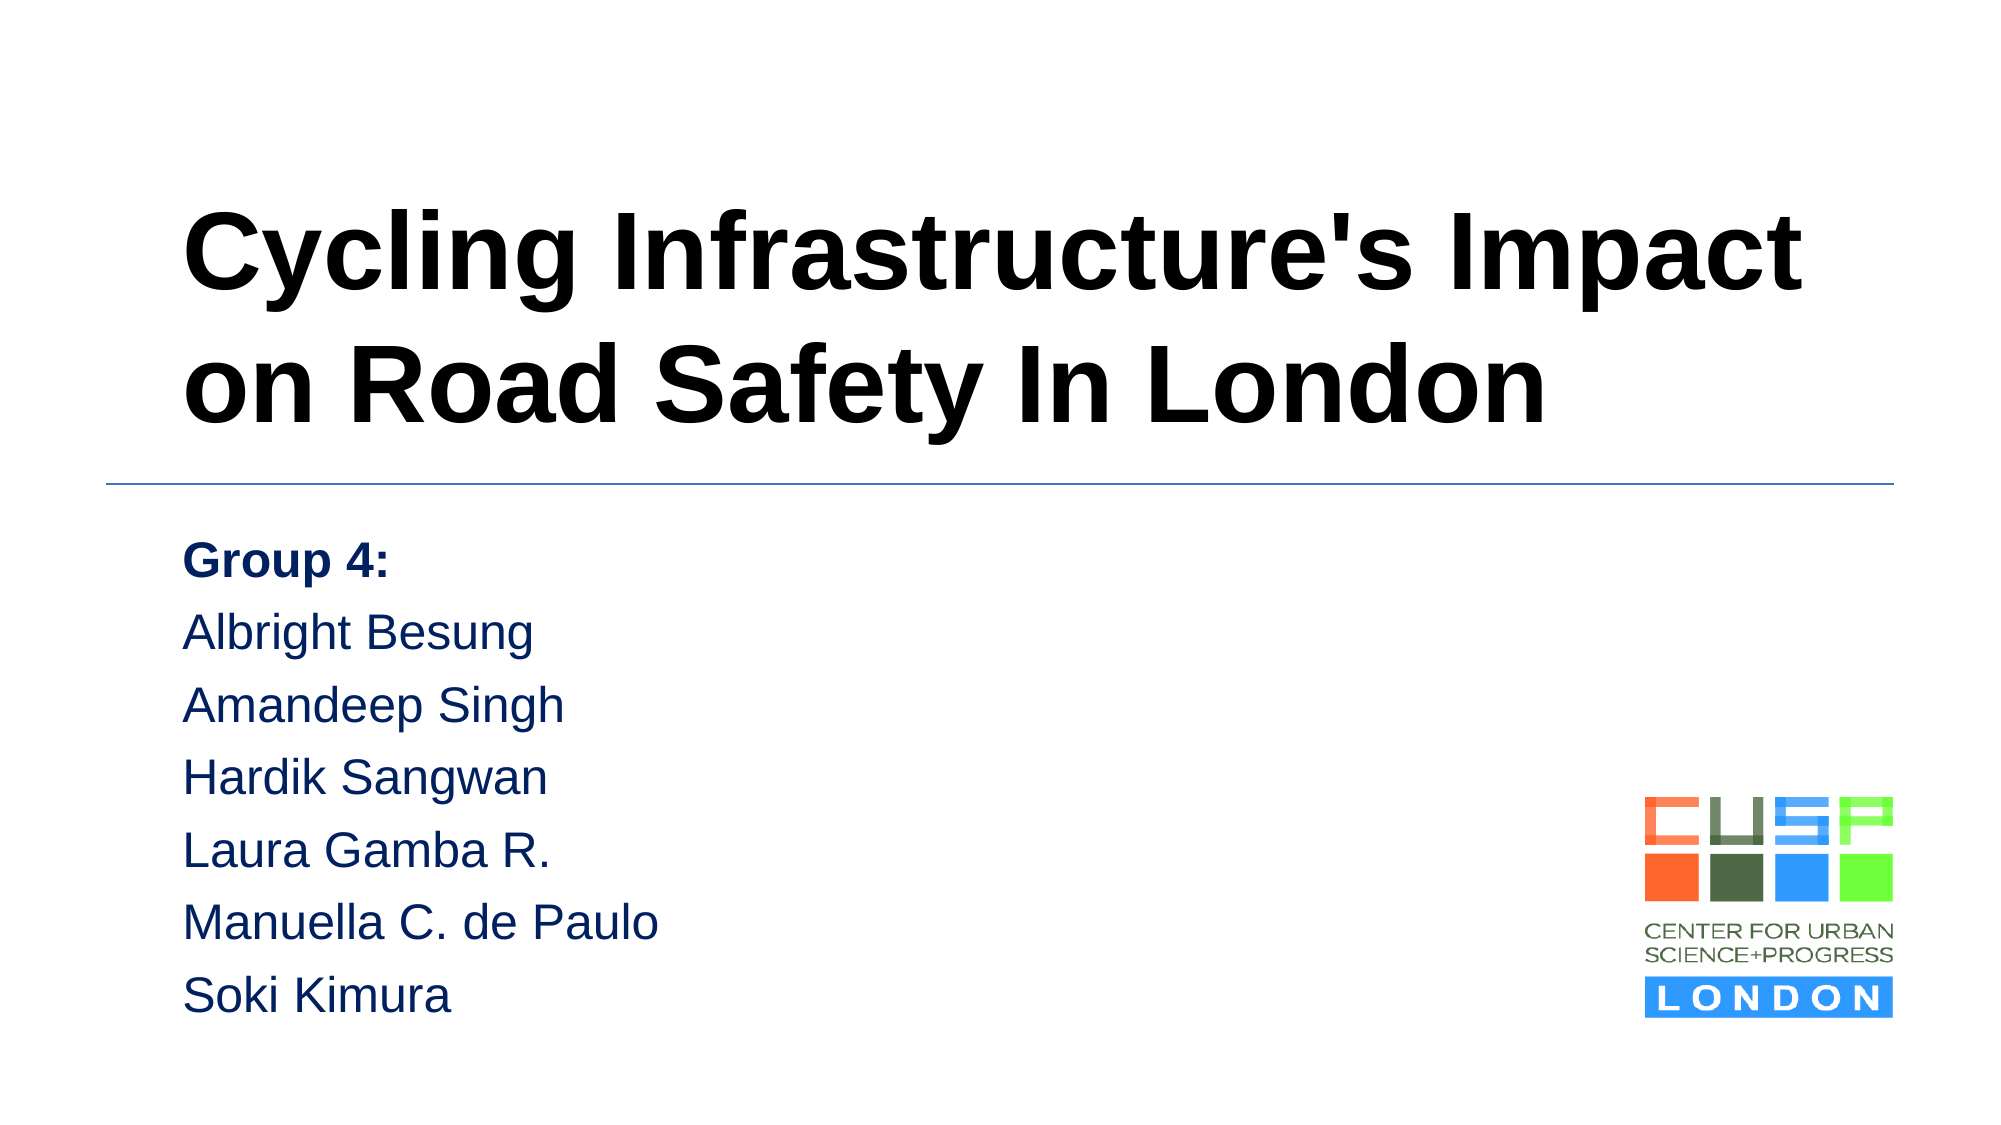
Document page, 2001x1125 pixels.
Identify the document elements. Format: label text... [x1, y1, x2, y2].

picture [1645, 797, 1893, 1018]
text_box Group 4: Albright Besung Amandeep Singh Hardik Sangwan Laura Gamba R. Manuella C. de Paulo Soki Kimura [167, 519, 763, 1030]
text_box Cycling Infrastructure's Impact on Road Safety In London [167, 172, 1833, 432]
